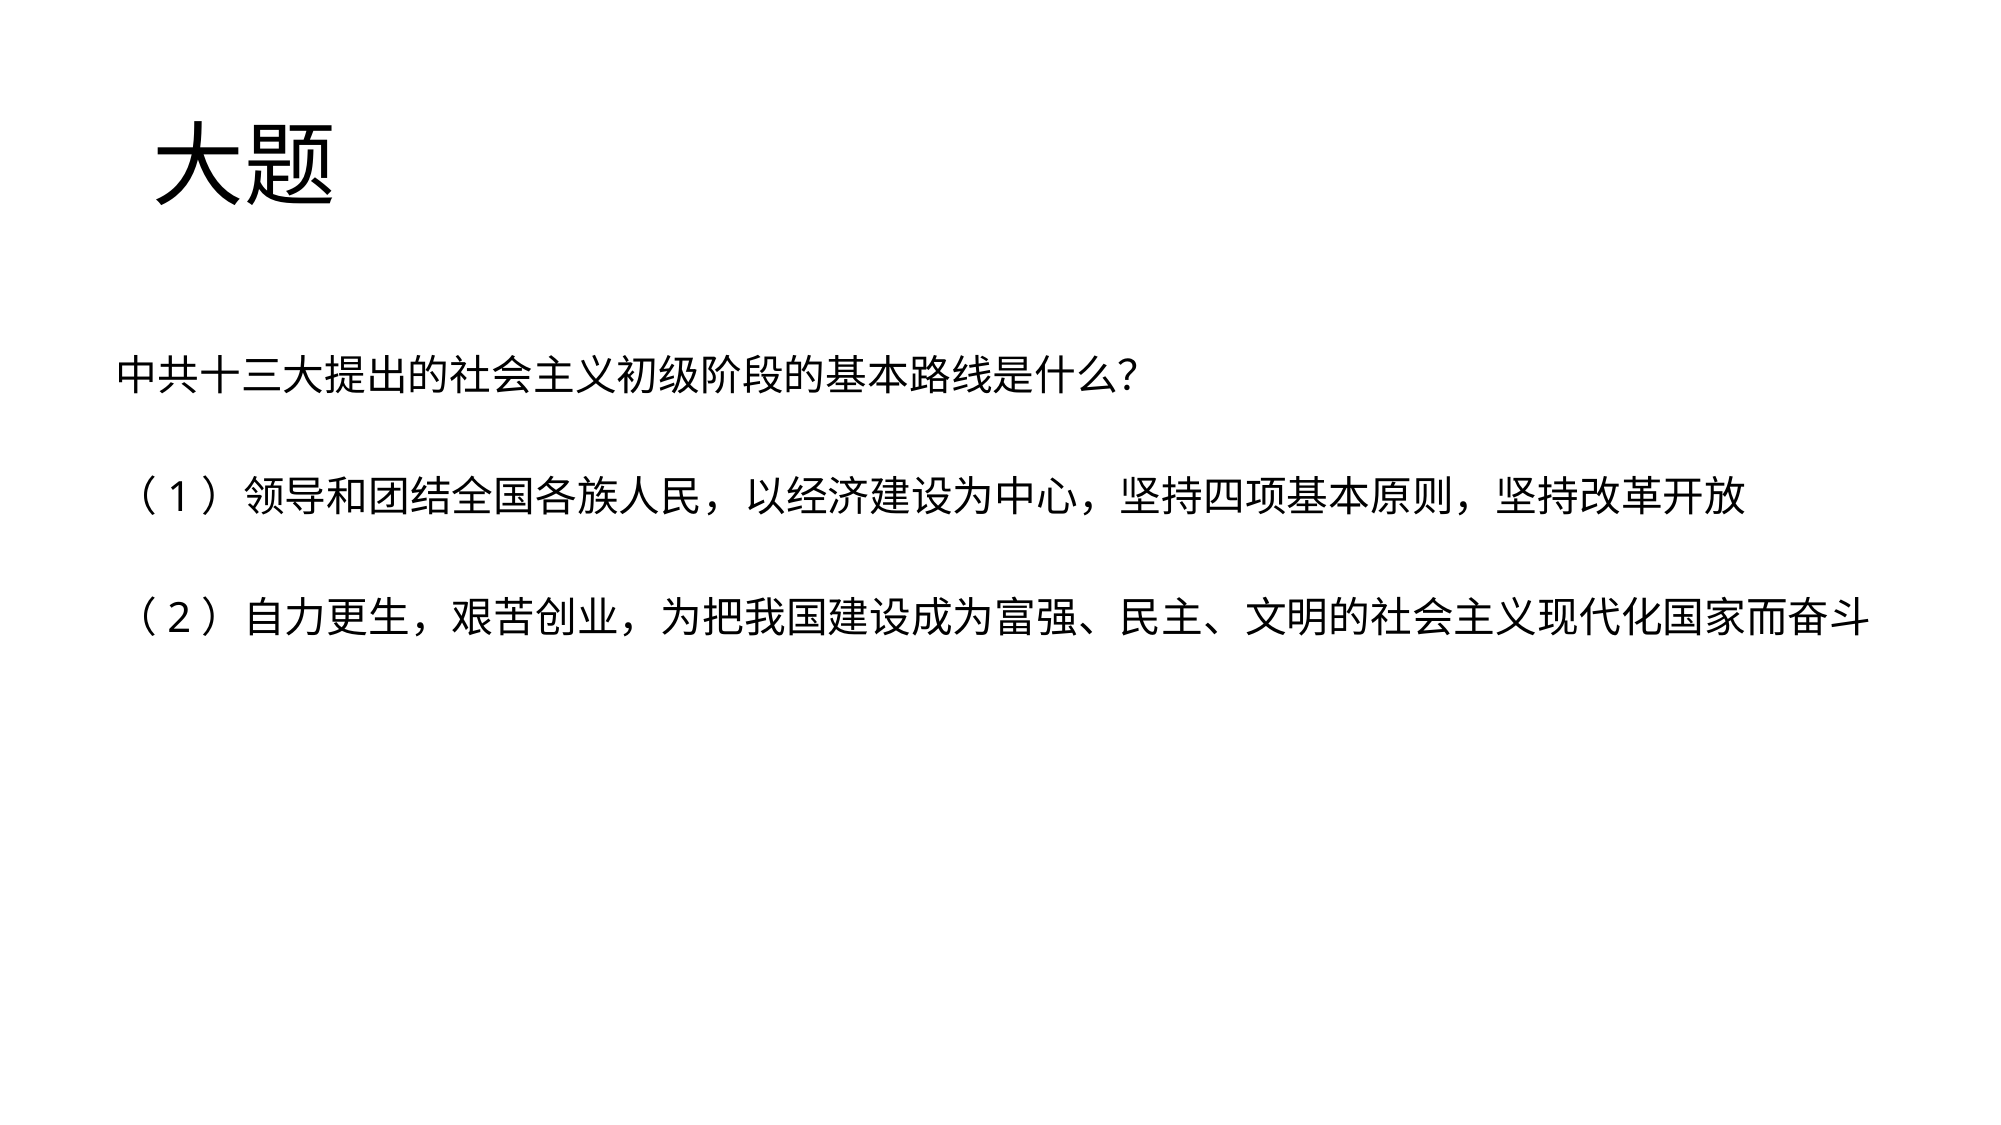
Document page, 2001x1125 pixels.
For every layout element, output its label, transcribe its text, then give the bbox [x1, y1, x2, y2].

title 大题 [137, 59, 1863, 278]
list 中共十三大提出的社会主义初级阶段的基本路线是什么？ （1）领导和团结全国各族人民，以经济建设为中心，坚持四项基本原则，坚持改革开放 （2）自力更生，艰苦创业，为把我国建设成为富强、民主、文明的社会主义现代化国家而奋斗 [100, 291, 1939, 1012]
